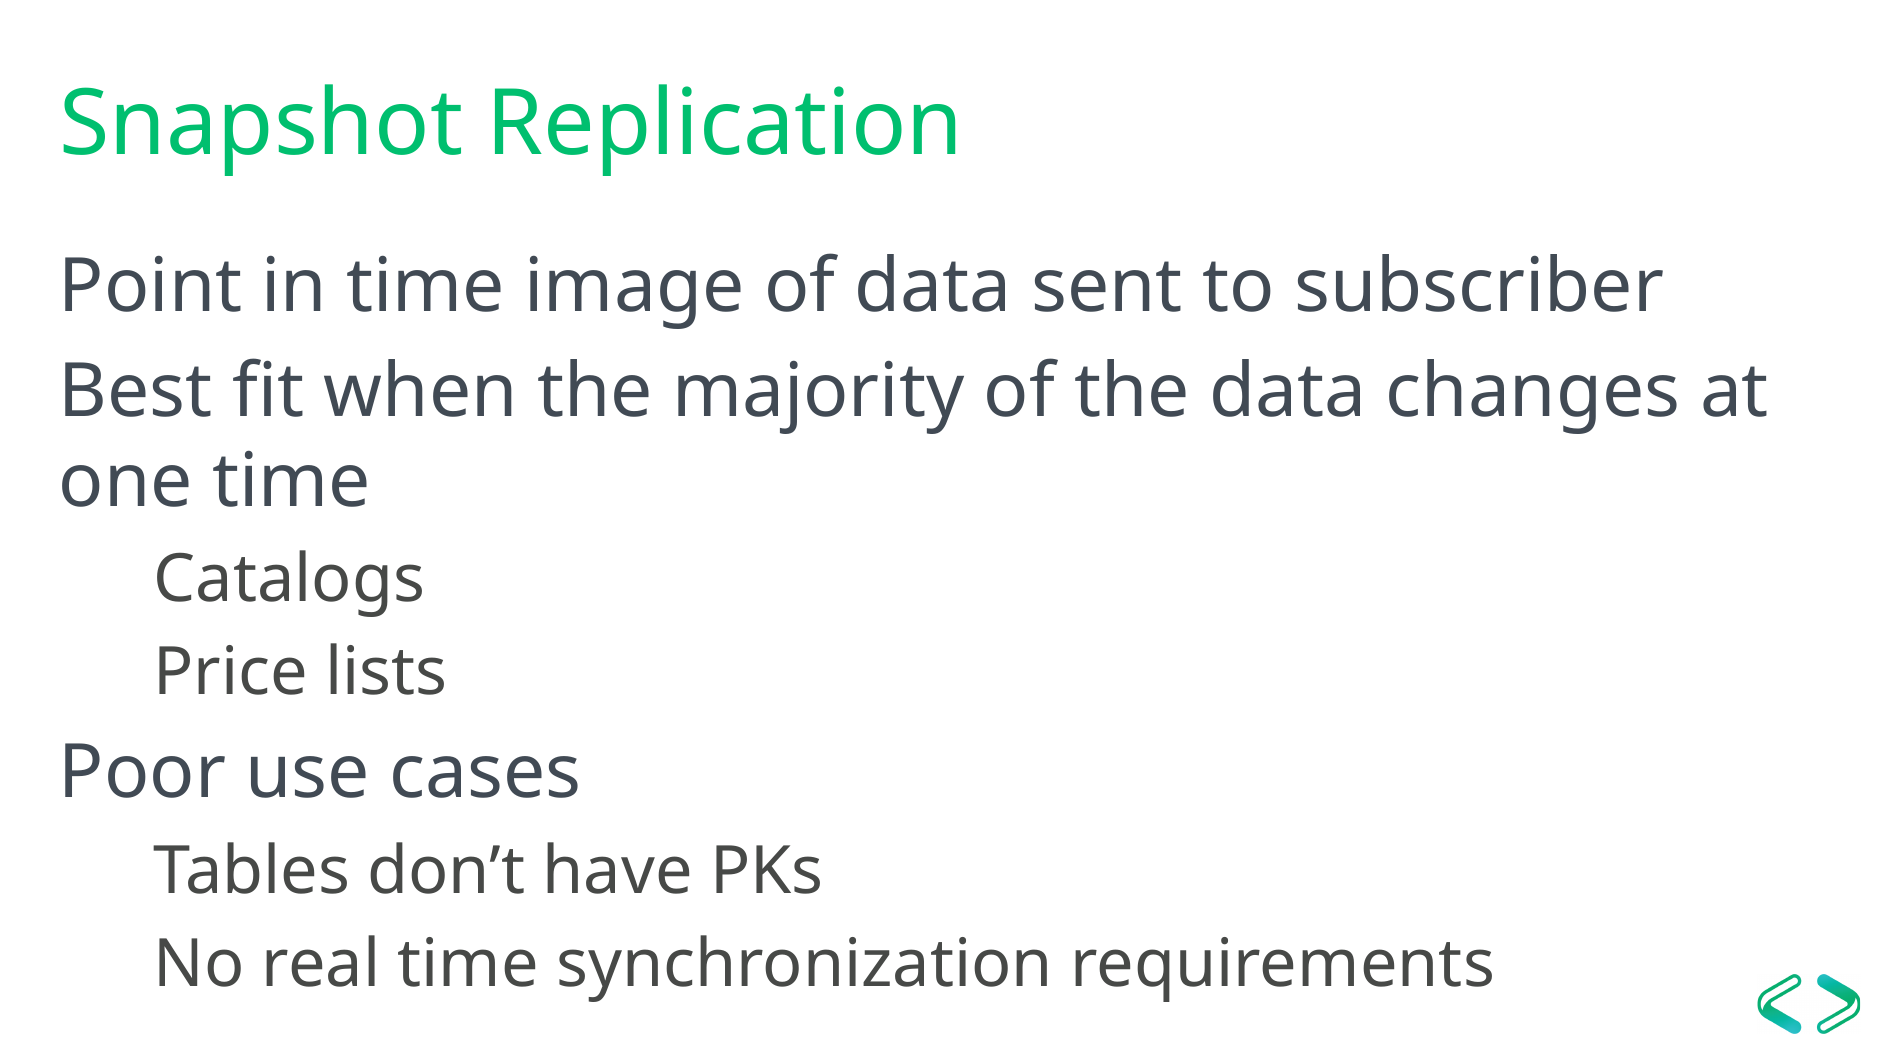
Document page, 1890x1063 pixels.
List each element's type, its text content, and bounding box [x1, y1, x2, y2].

title Snapshot Replication [59, 59, 1831, 178]
list Point in time image of data sent to subscriber Best fit when the majority of the data changes at one time Catalogs Price lists Poor use cases Tables don’t have PKs No real time synchronization requirements [59, 236, 1831, 1004]
